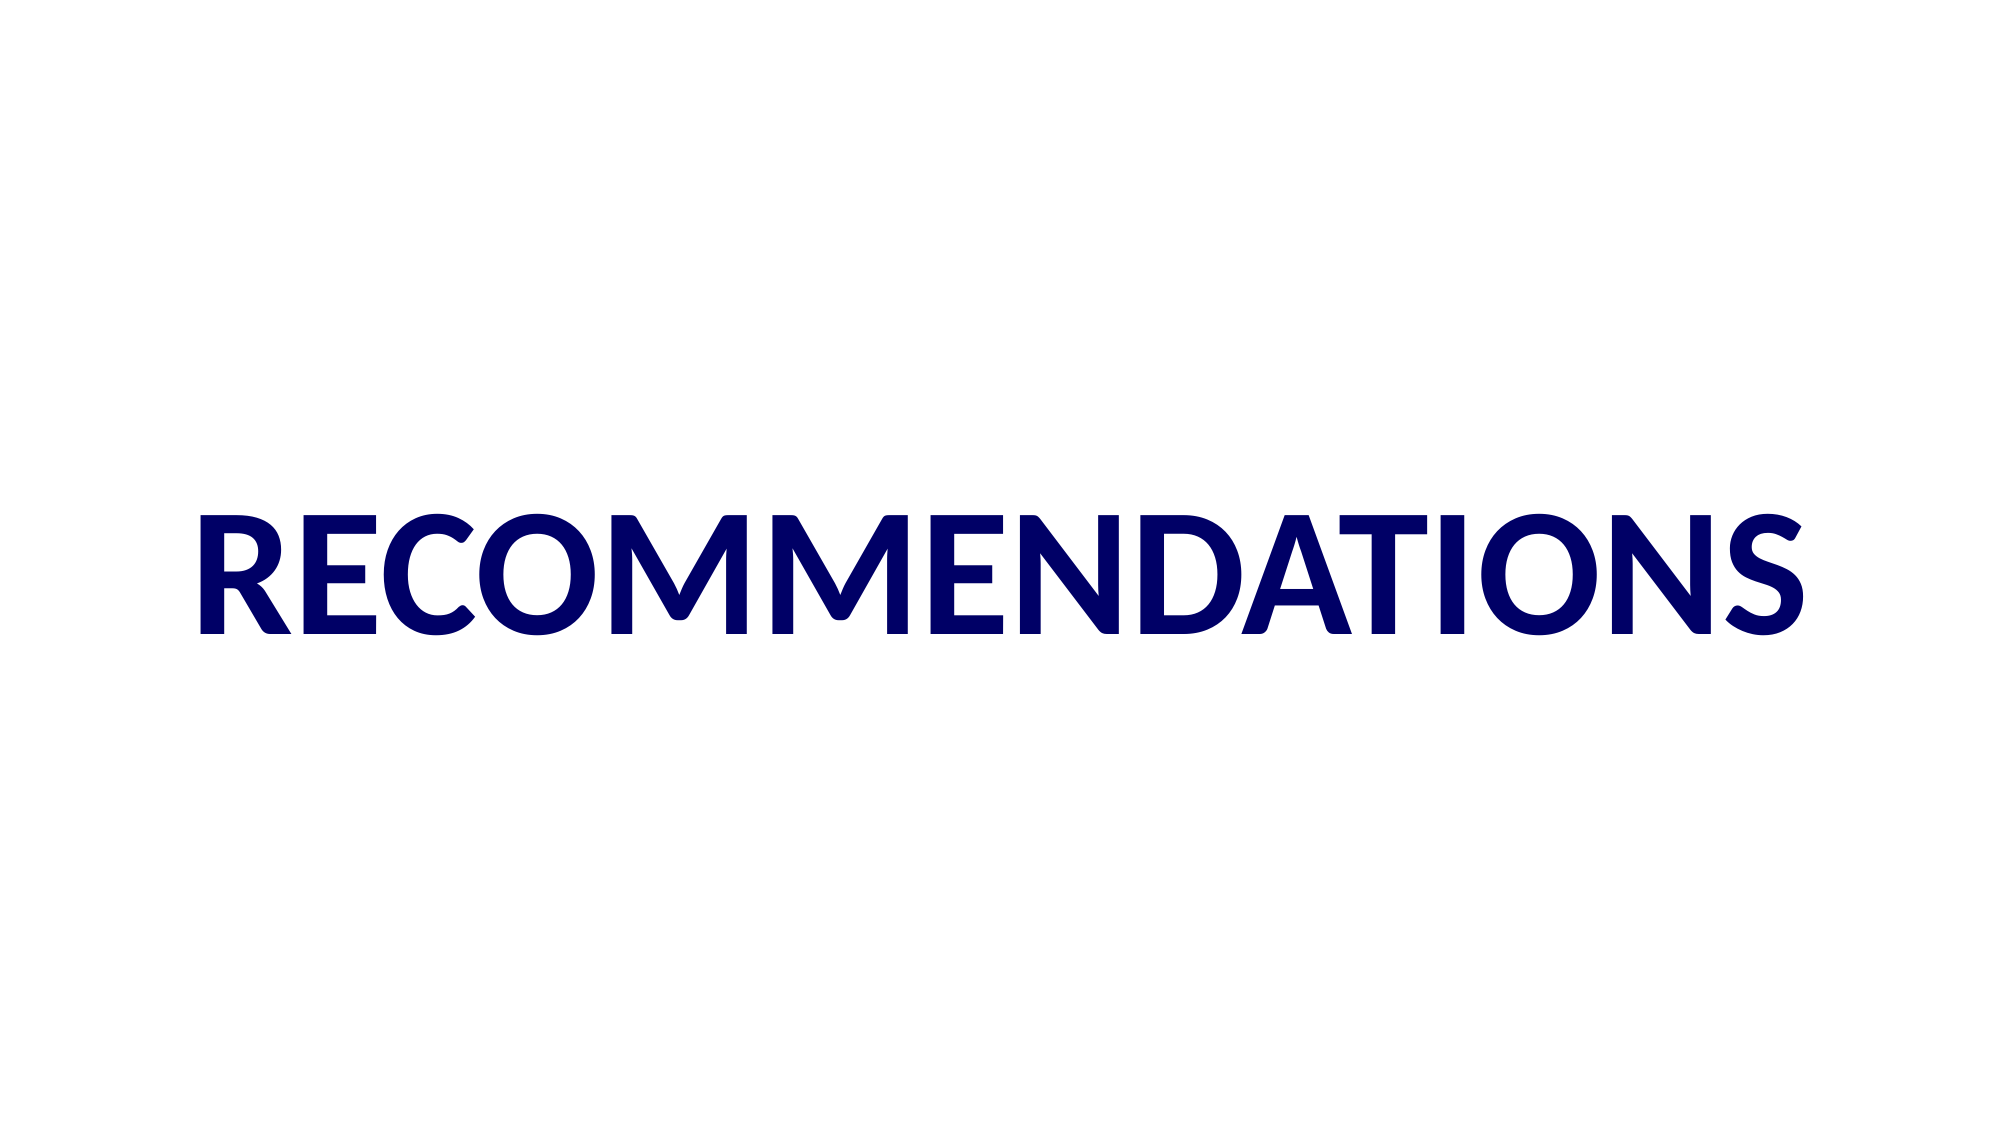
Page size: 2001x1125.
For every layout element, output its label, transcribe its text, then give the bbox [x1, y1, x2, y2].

text_box RECOMMENDATIONS [150, 443, 1850, 679]
